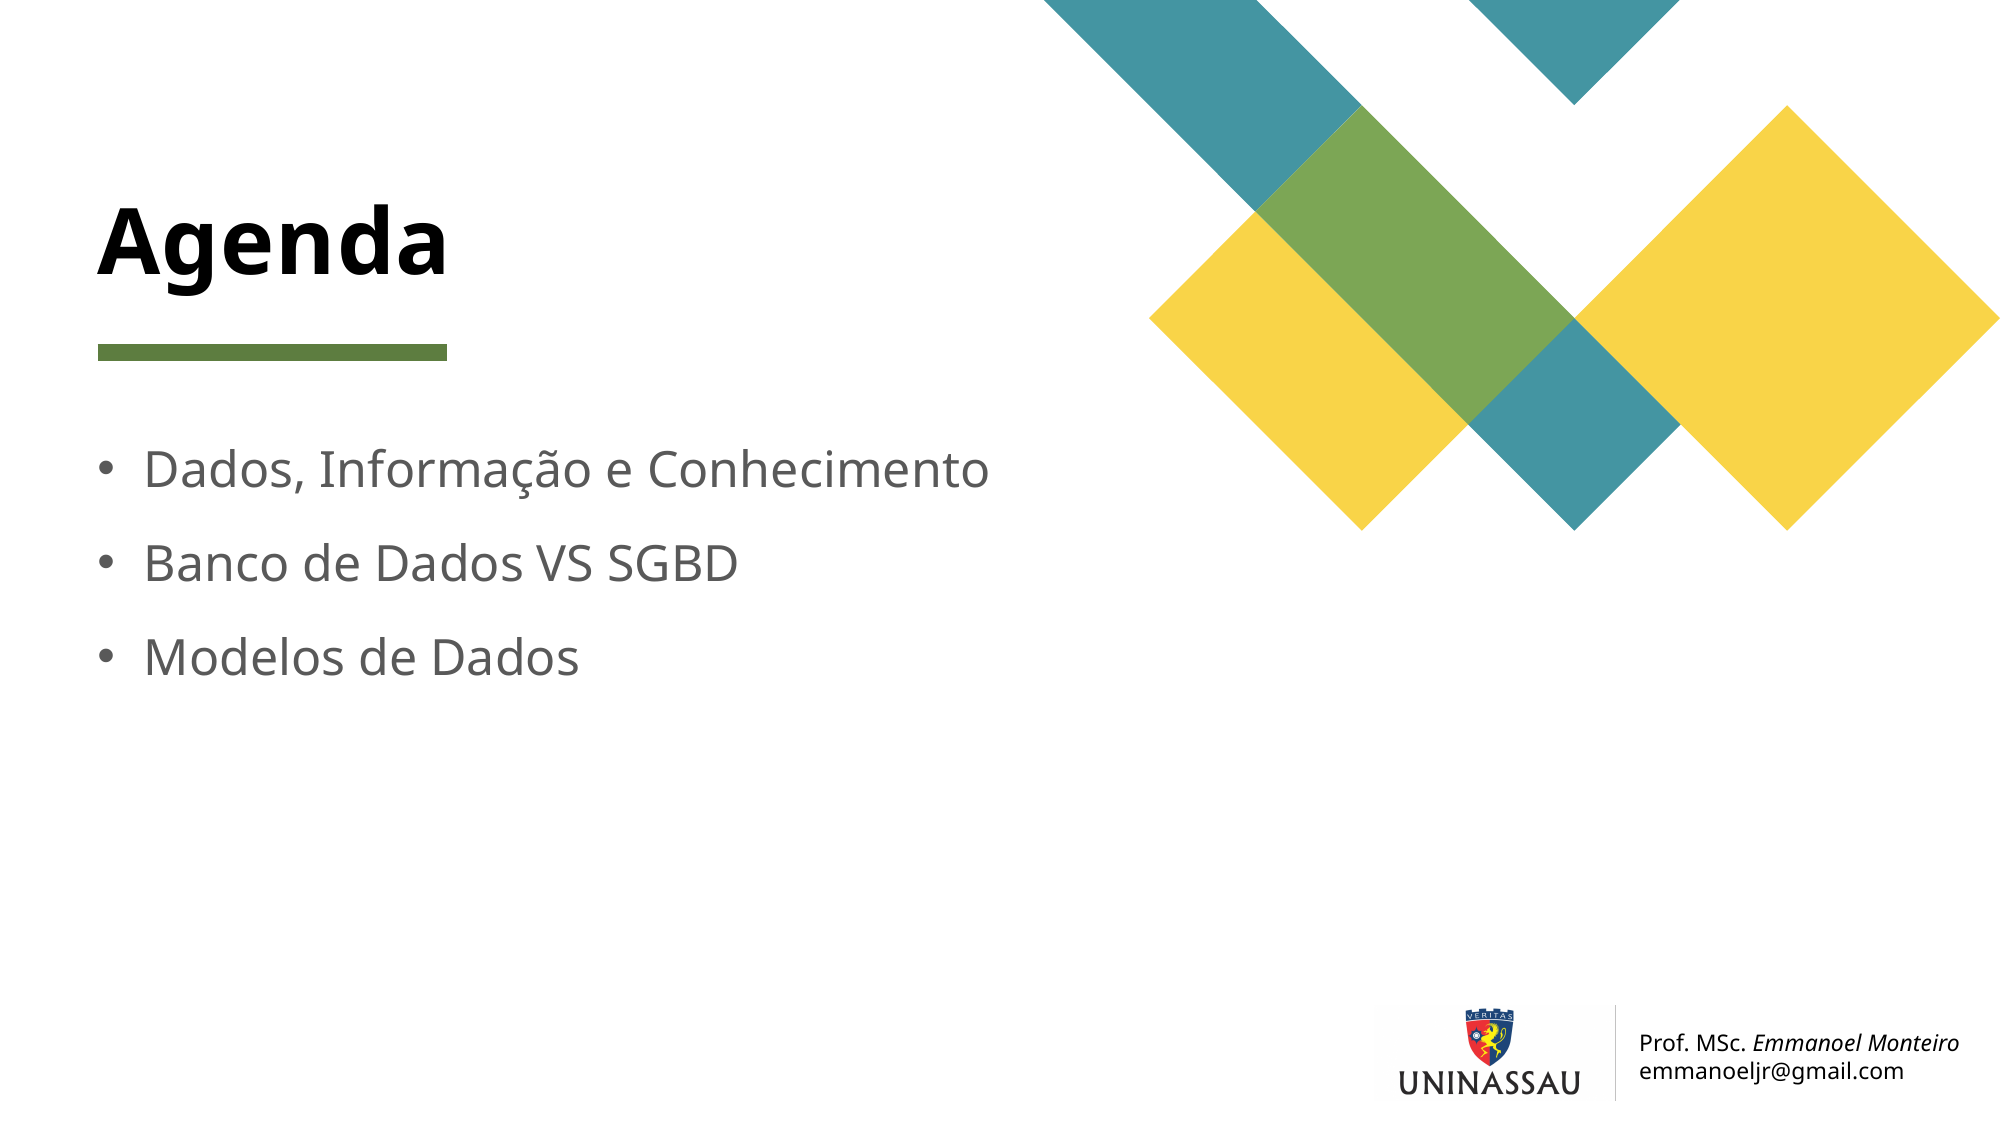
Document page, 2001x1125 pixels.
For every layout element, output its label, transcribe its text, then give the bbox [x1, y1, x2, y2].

list Dados, Informação e Conhecimento Banco de Dados VS SGBD Modelos de Dados [97, 374, 1099, 983]
title Agenda [97, 31, 1211, 293]
picture [1374, 1005, 1616, 1101]
text_box Prof. MSc. Emmanoel Monteiro emmanoeljr@gmail.com [1624, 1021, 1975, 1092]
